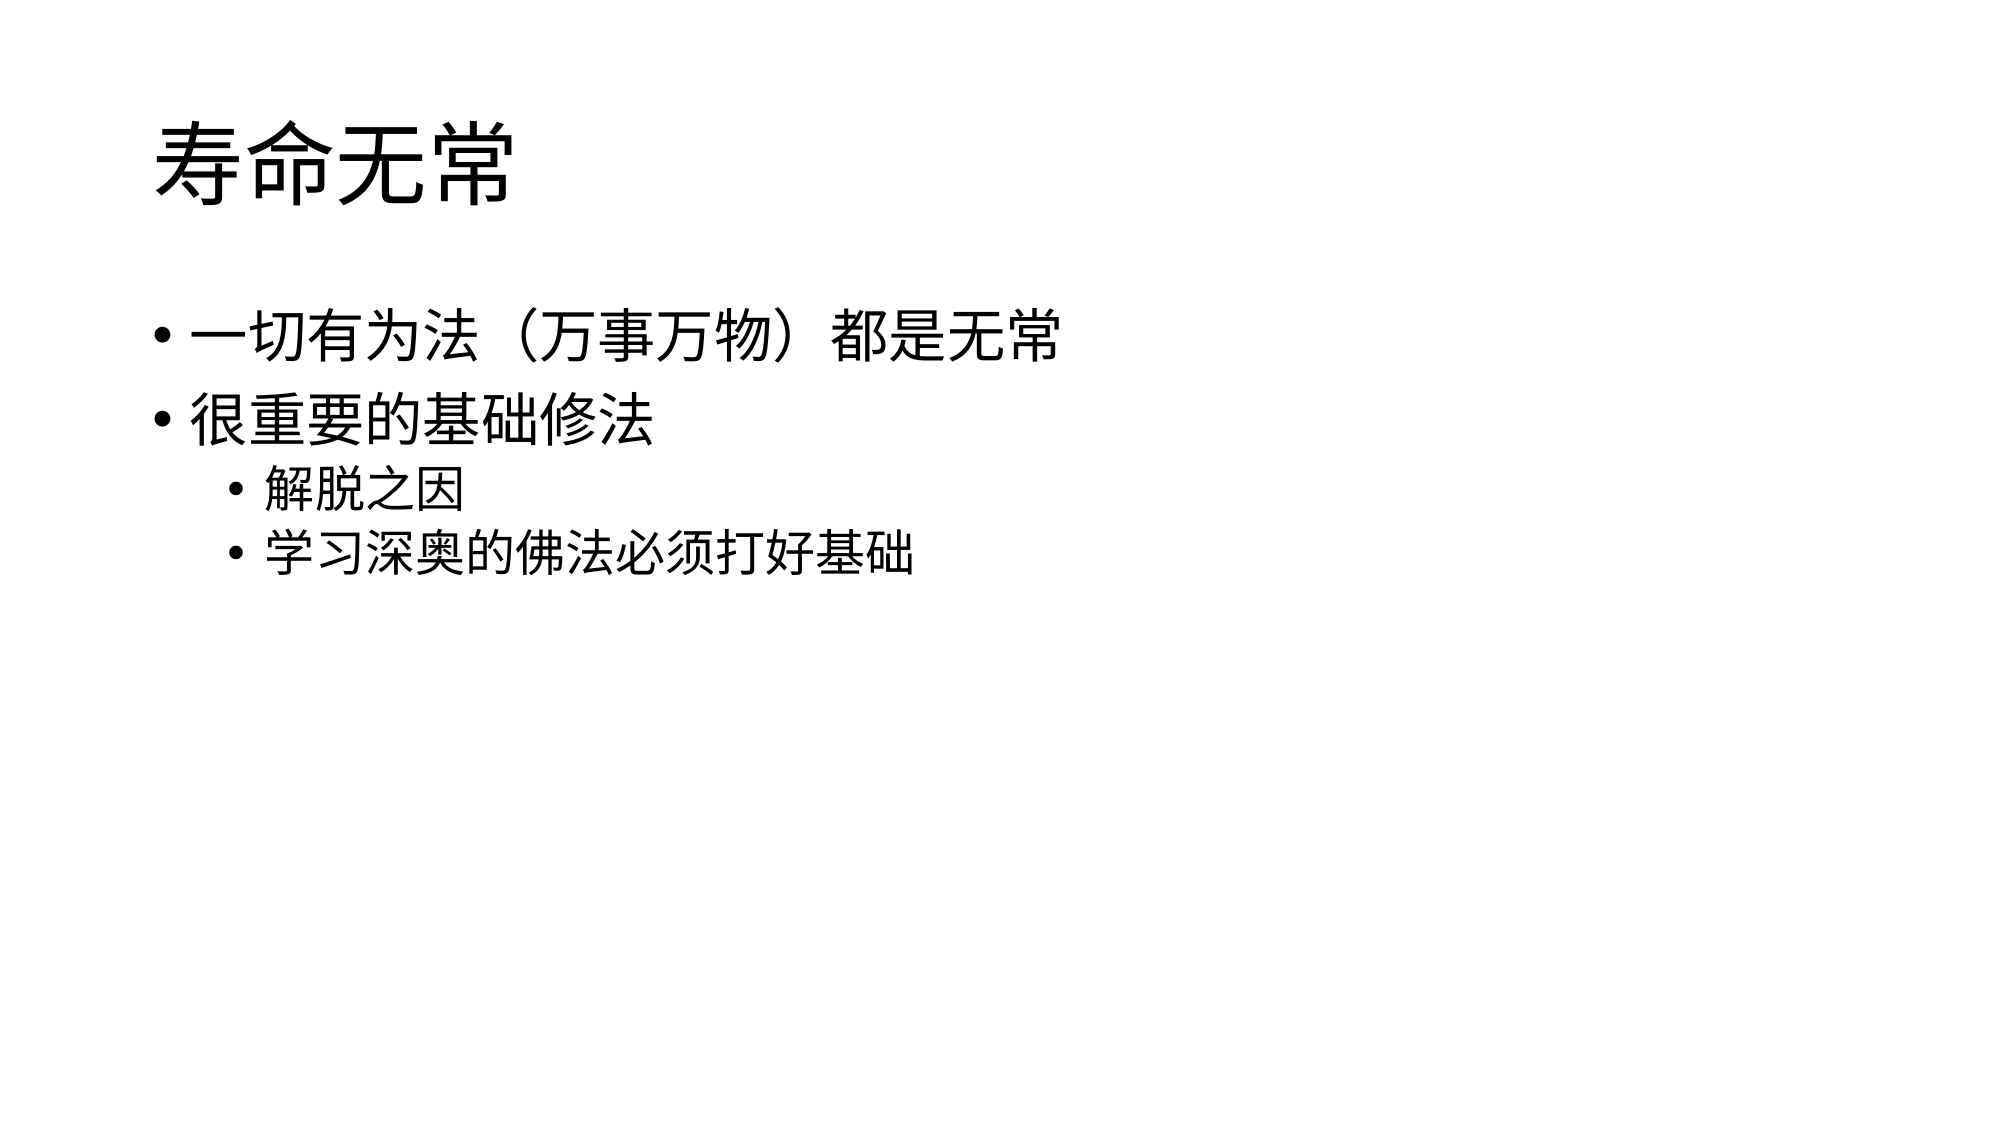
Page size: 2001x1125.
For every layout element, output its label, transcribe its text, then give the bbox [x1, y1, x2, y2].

list 一切有为法（万事万物）都是无常 很重要的基础修法 解脱之因 学习深奥的佛法必须打好基础 [137, 299, 1863, 1014]
title 寿命无常 [137, 59, 1863, 278]
